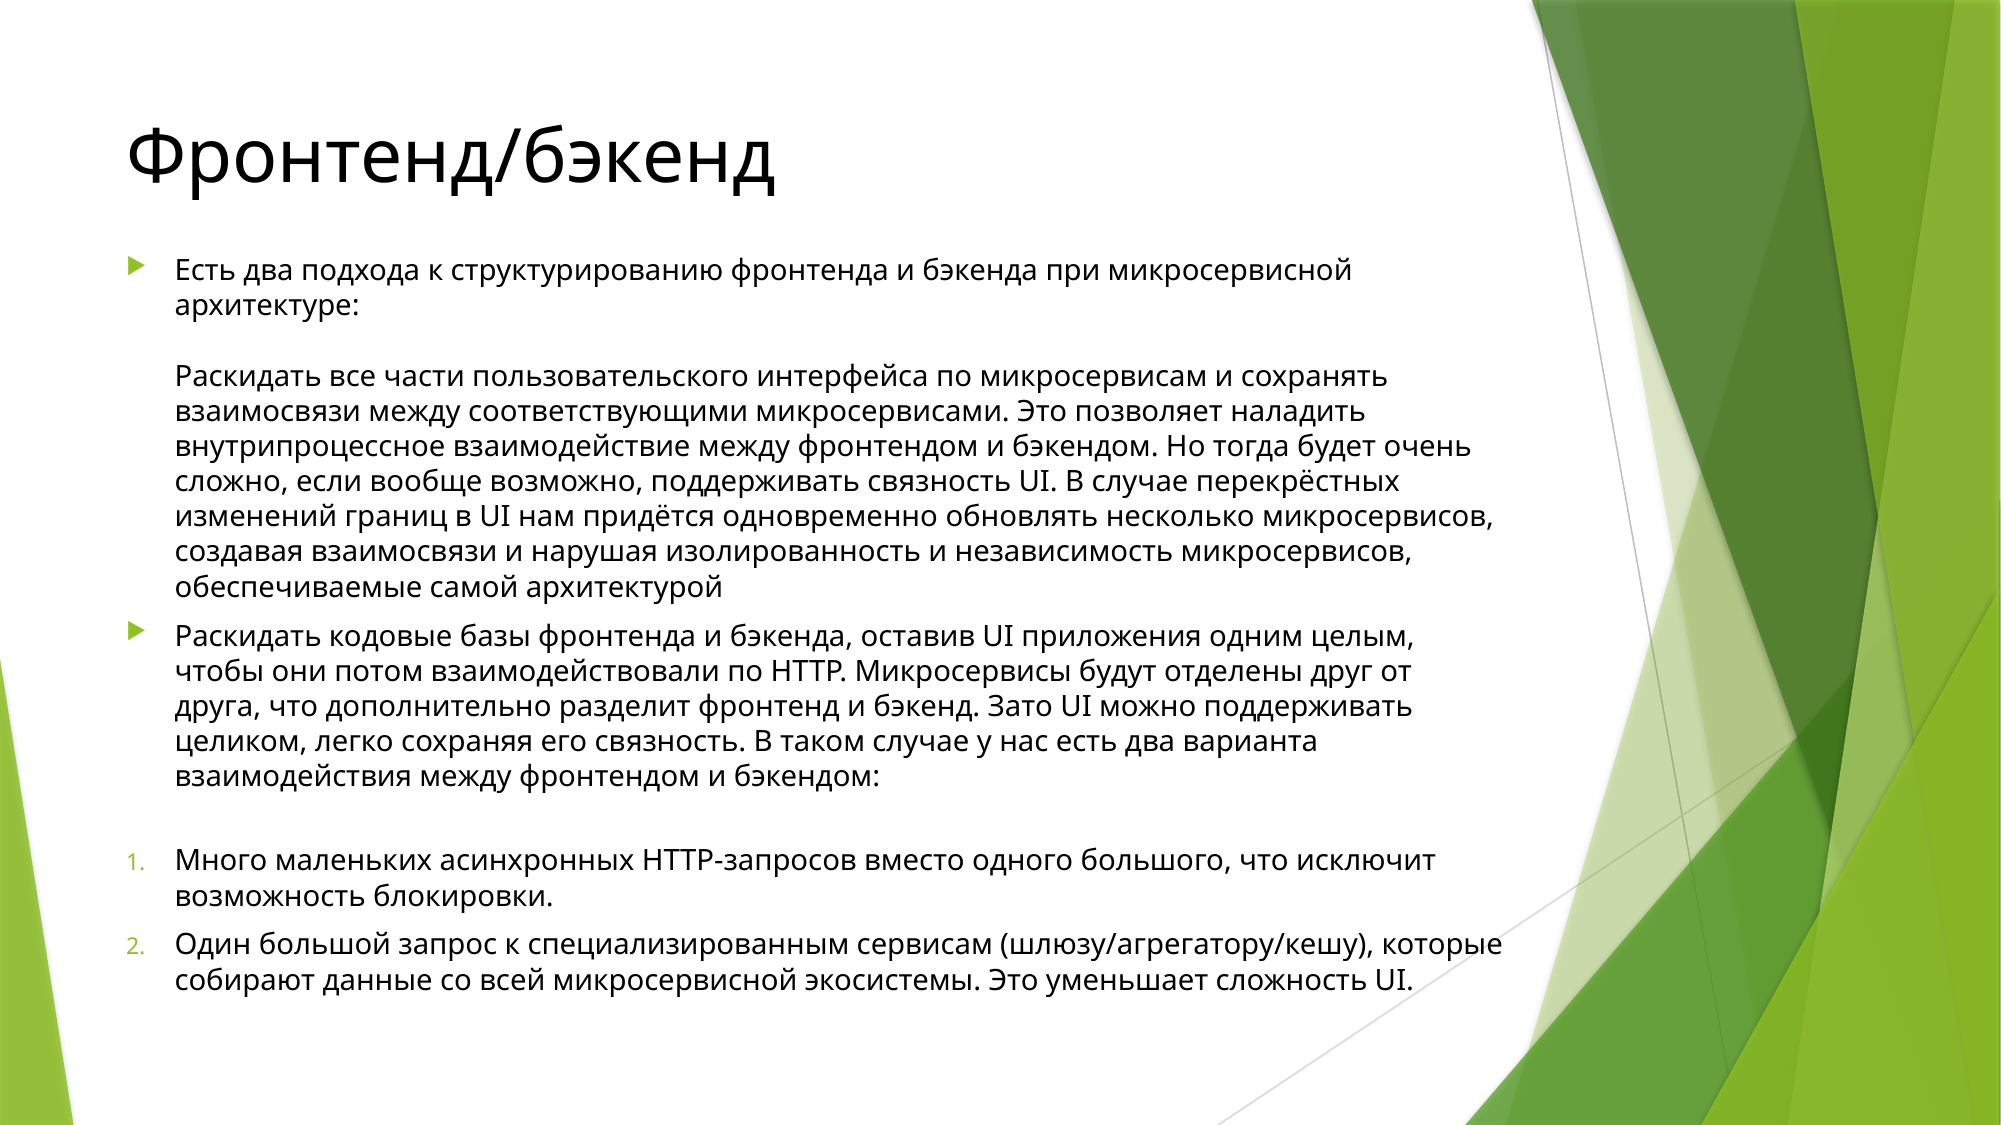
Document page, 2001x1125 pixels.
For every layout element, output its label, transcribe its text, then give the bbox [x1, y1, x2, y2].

list Есть два подхода к структурированию фронтенда и бэкенда при микросервисной архитектуре: Раскидать все части пользовательского интерфейса по микросервисам и сохранять взаимосвязи между соответствующими микросервисами. Это позволяет наладить внутрипроцессное взаимодействие между фронтендом и бэкендом. Но тогда будет очень сложно, если вообще возможно, поддерживать связность UI. В случае перекрёстных изменений границ в UI нам придётся одновременно обновлять несколько микросервисов, создавая взаимосвязи и нарушая изолированность и независимость микросервисов, обеспечиваемые самой архитектурой Раскидать кодовые базы фронтенда и бэкенда, оставив UI приложения одним целым, чтобы они потом взаимодействовали по HTTP. Микросервисы будут отделены друг от друга, что дополнительно разделит фронтенд и бэкенд. Зато UI можно поддерживать целиком, легко сохраняя его связность. В таком случае у нас есть два варианта взаимодействия между фронтендом и бэкендом: Много маленьких асинхронных HTTP-запросов вместо одного большого, что исключит возможность блокировки. Один большой запрос к специализированным сервисам (шлюзу/агрегатору/кешу), которые собирают данные со всей микросервисной экосистемы. Это уменьшает сложность UI. [111, 243, 1522, 1047]
title Фронтенд/бэкенд [111, 99, 1522, 243]
